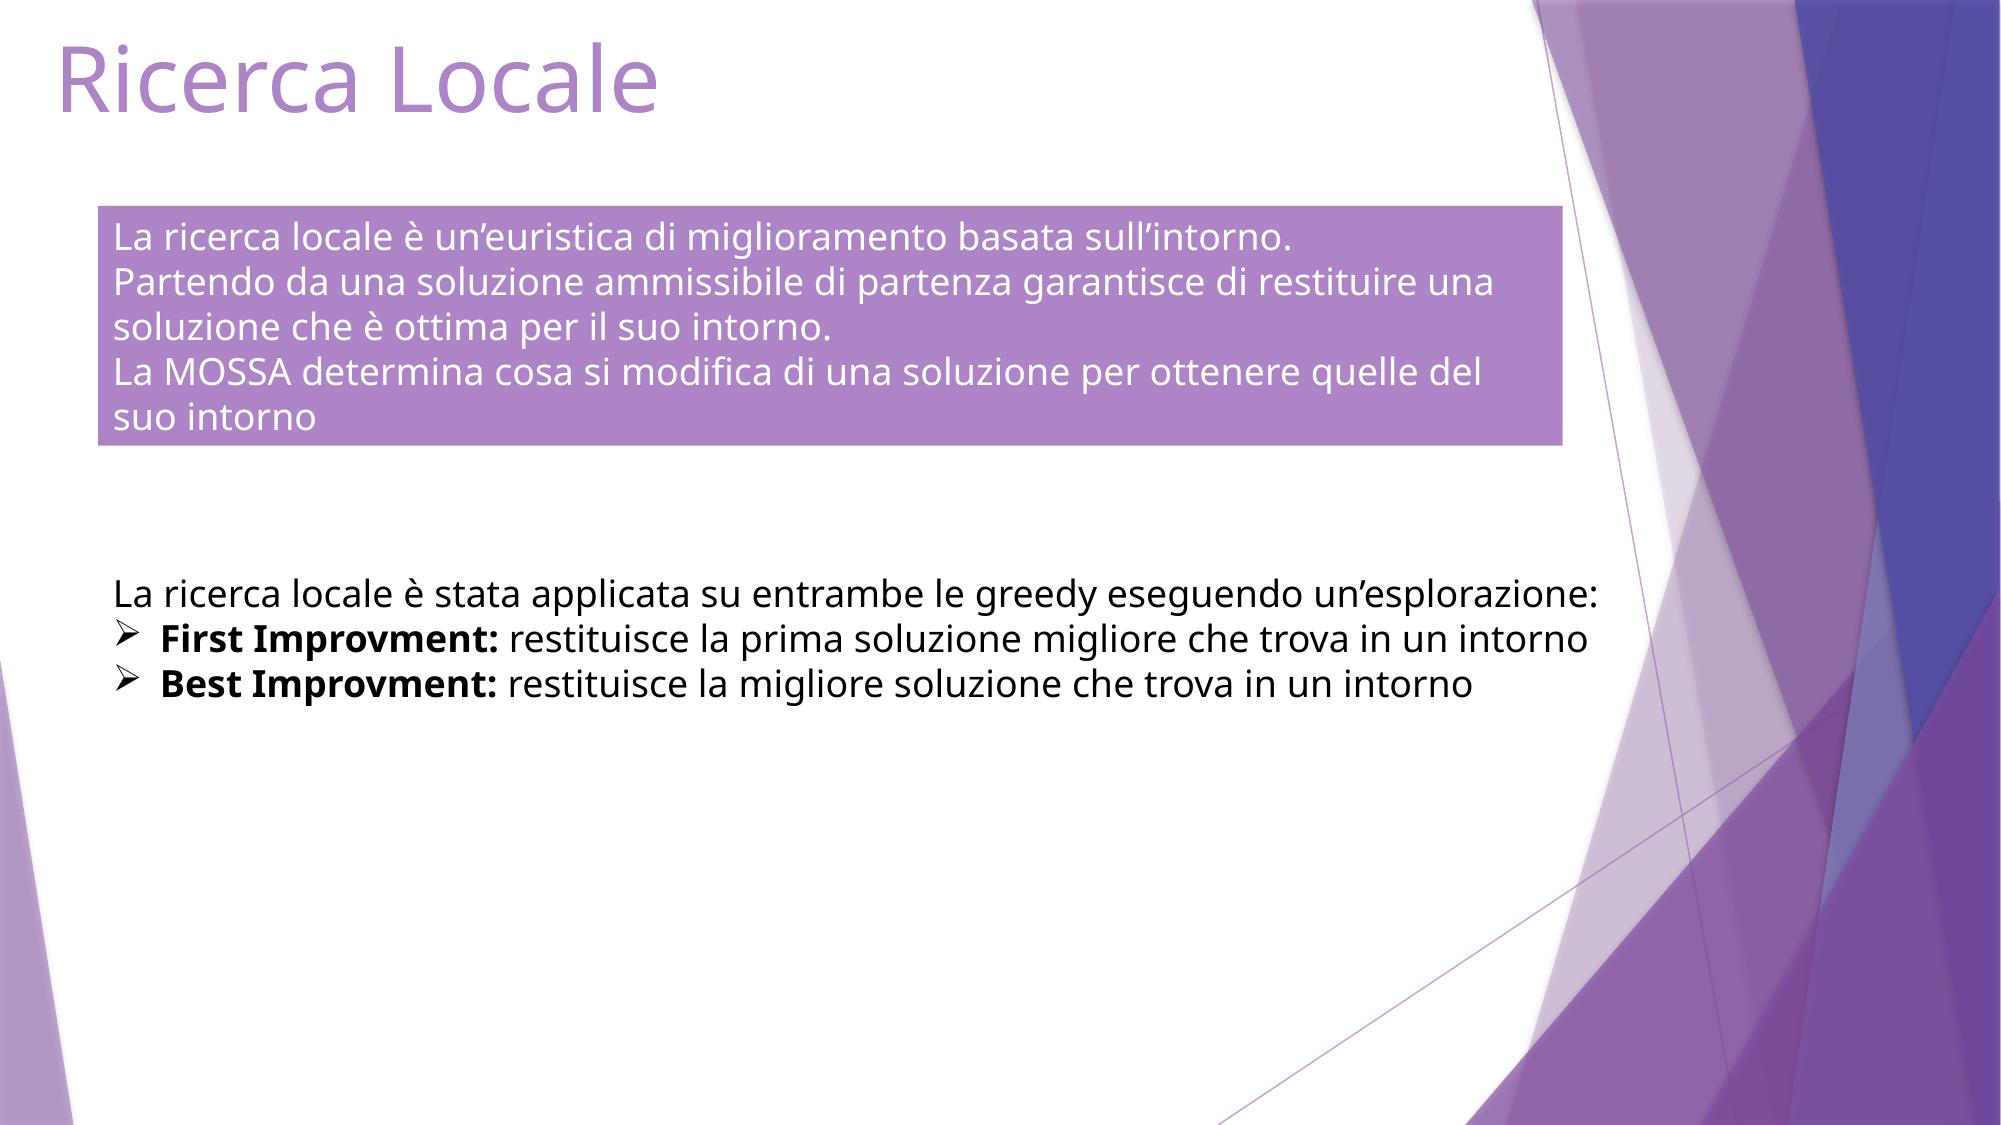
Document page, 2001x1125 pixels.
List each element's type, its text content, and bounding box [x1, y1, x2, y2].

title Ricerca Locale [39, 12, 1451, 230]
text_box La ricerca locale è un’euristica di miglioramento basata sull’intorno. Partendo da una soluzione ammissibile di partenza garantisce di restituire una soluzione che è ottima per il suo intorno. La MOSSA determina cosa si modifica di una soluzione per ottenere quelle del suo intorno [96, 204, 1565, 448]
text_box La ricerca locale è stata applicata su entrambe le greedy eseguendo un’esplorazione: First Improvment: restituisce la prima soluzione migliore che trova in un intorno Best Improvment: restituisce la migliore soluzione che trova in un intorno [98, 562, 1695, 713]
